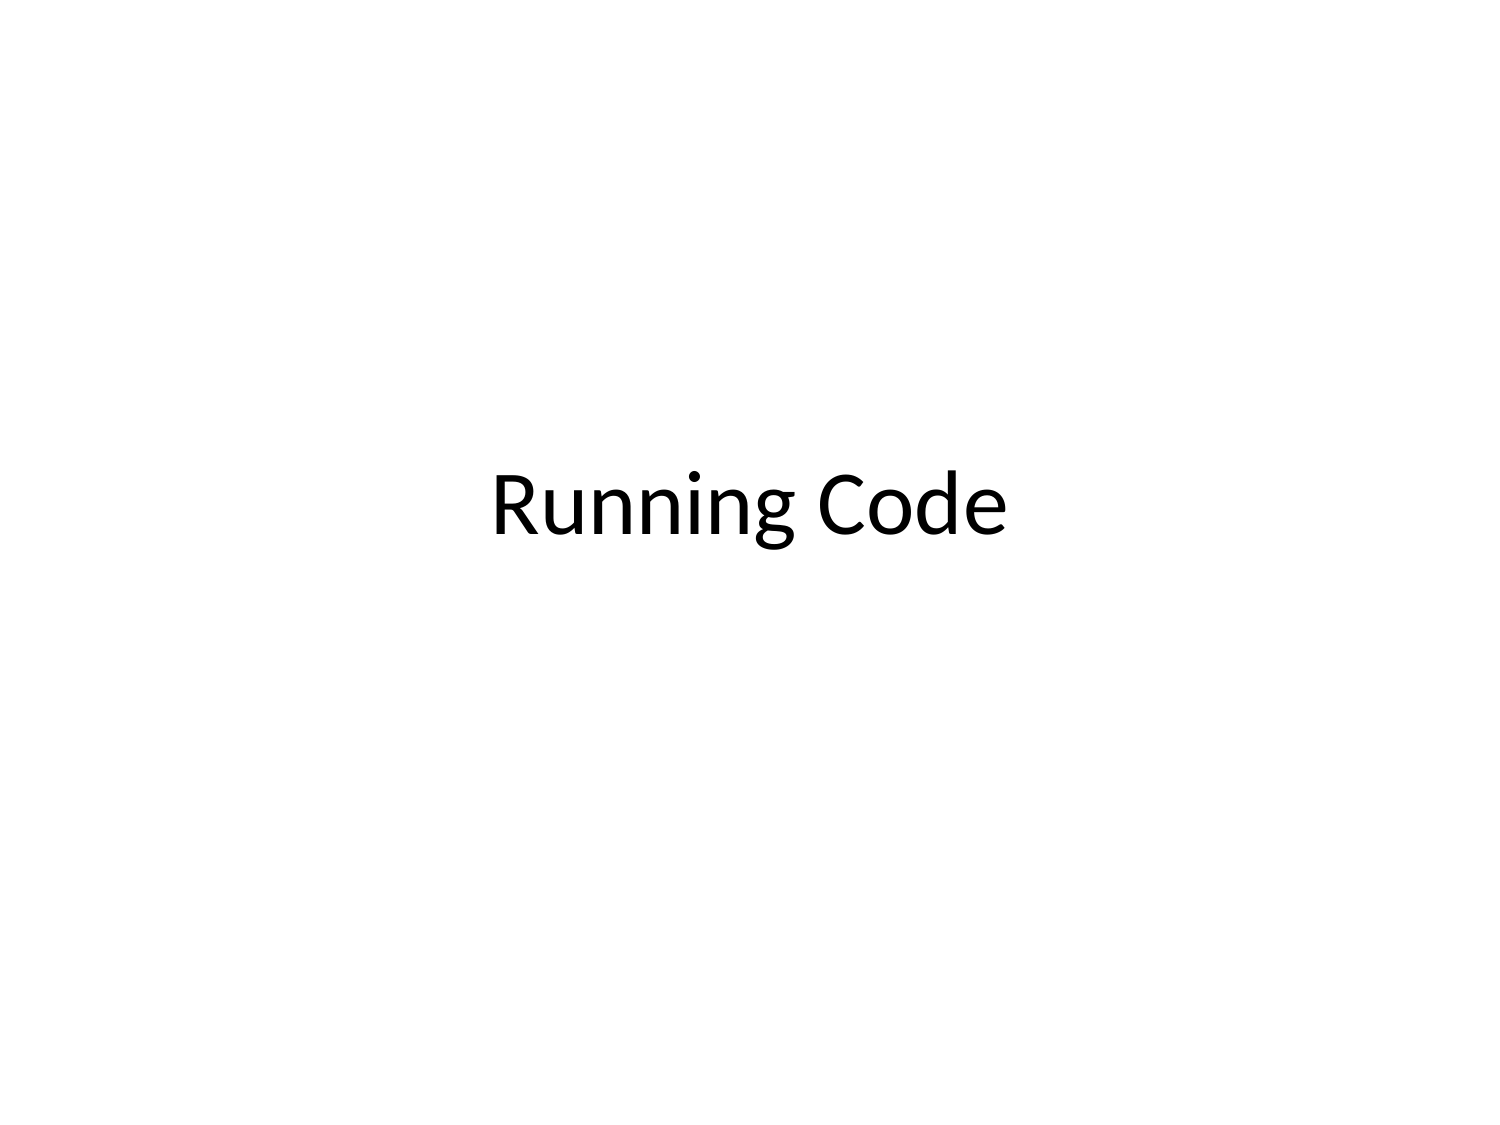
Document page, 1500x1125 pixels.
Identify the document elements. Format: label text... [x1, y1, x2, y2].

title Running Code [75, 403, 1425, 592]
